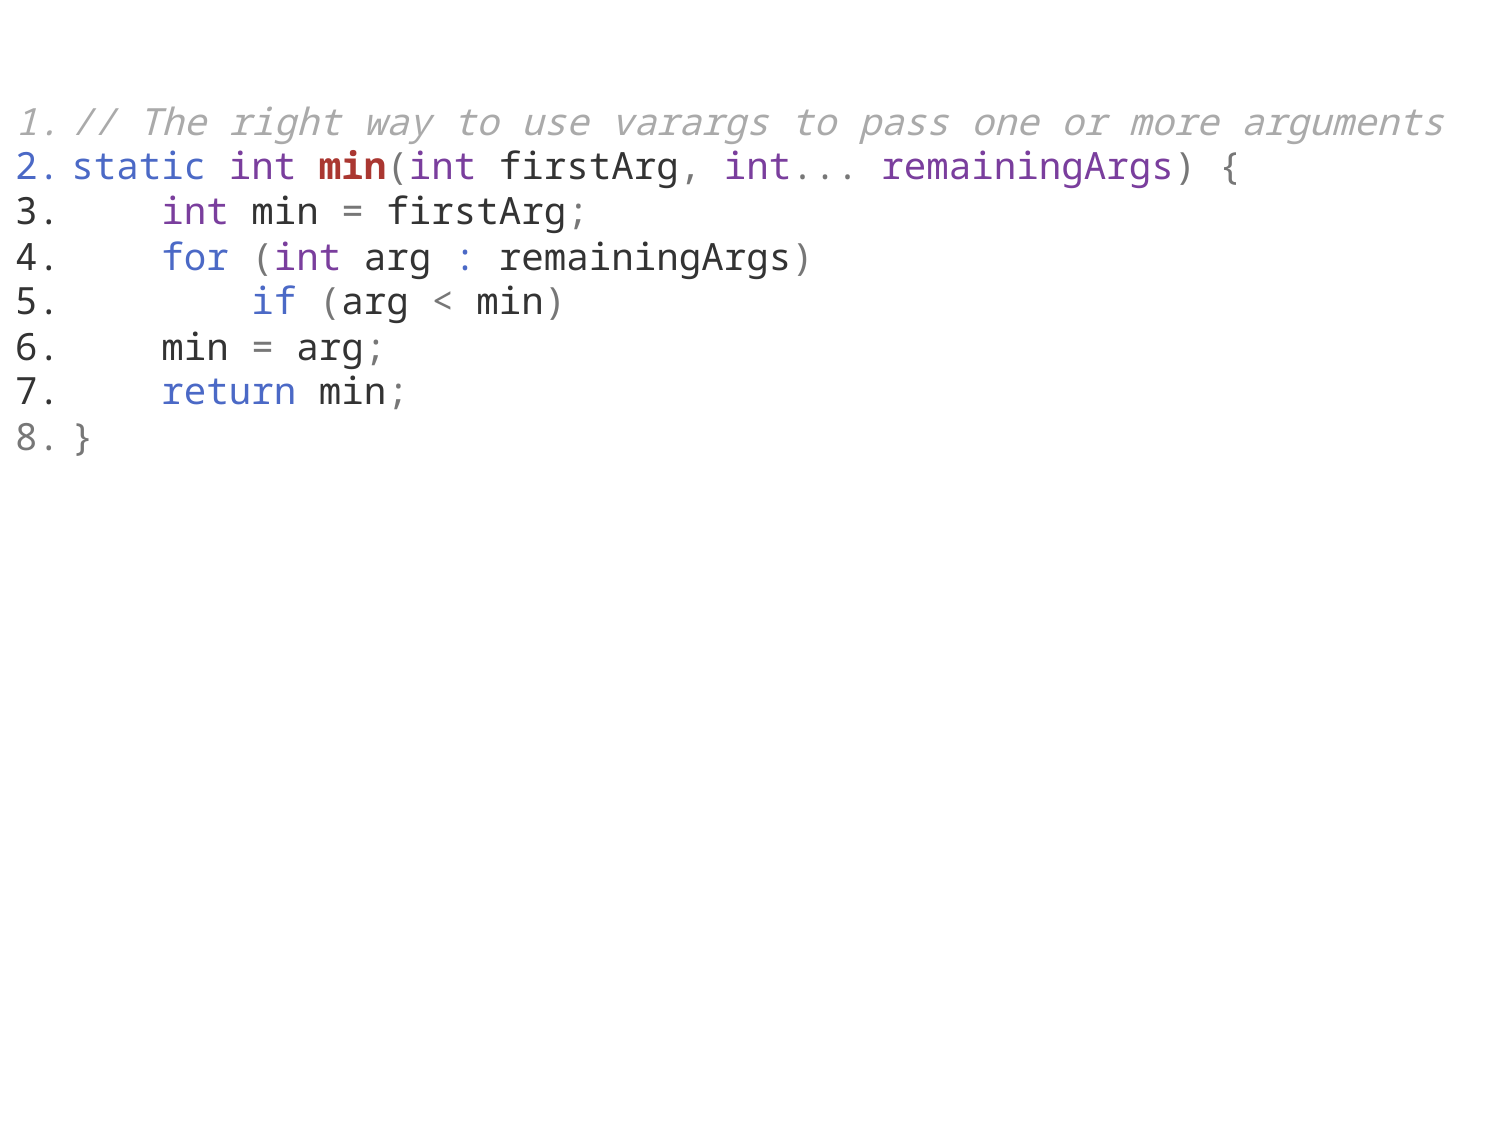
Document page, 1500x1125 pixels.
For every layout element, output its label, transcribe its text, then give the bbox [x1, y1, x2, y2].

list // The right way to use varargs to pass one or more arguments static int min(int firstArg, int... remainingArgs) { int min = firstArg; for (int arg : remainingArgs) if (arg < min) min = arg; return min; } [0, 0, 1500, 1125]
